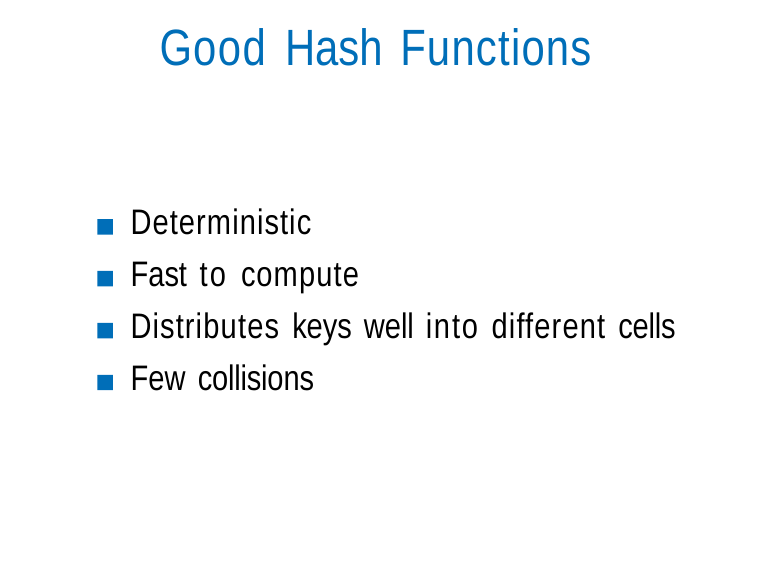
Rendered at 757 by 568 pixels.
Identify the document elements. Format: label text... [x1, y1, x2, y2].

title Good Hash Functions [33, 12, 724, 110]
text_box [97, 322, 113, 339]
text_box [97, 219, 113, 235]
text_box [97, 374, 113, 391]
text_box Deterministic Fast to compute Distributes keys well into different cells Few collisions [128, 187, 682, 398]
text_box [97, 270, 113, 287]
